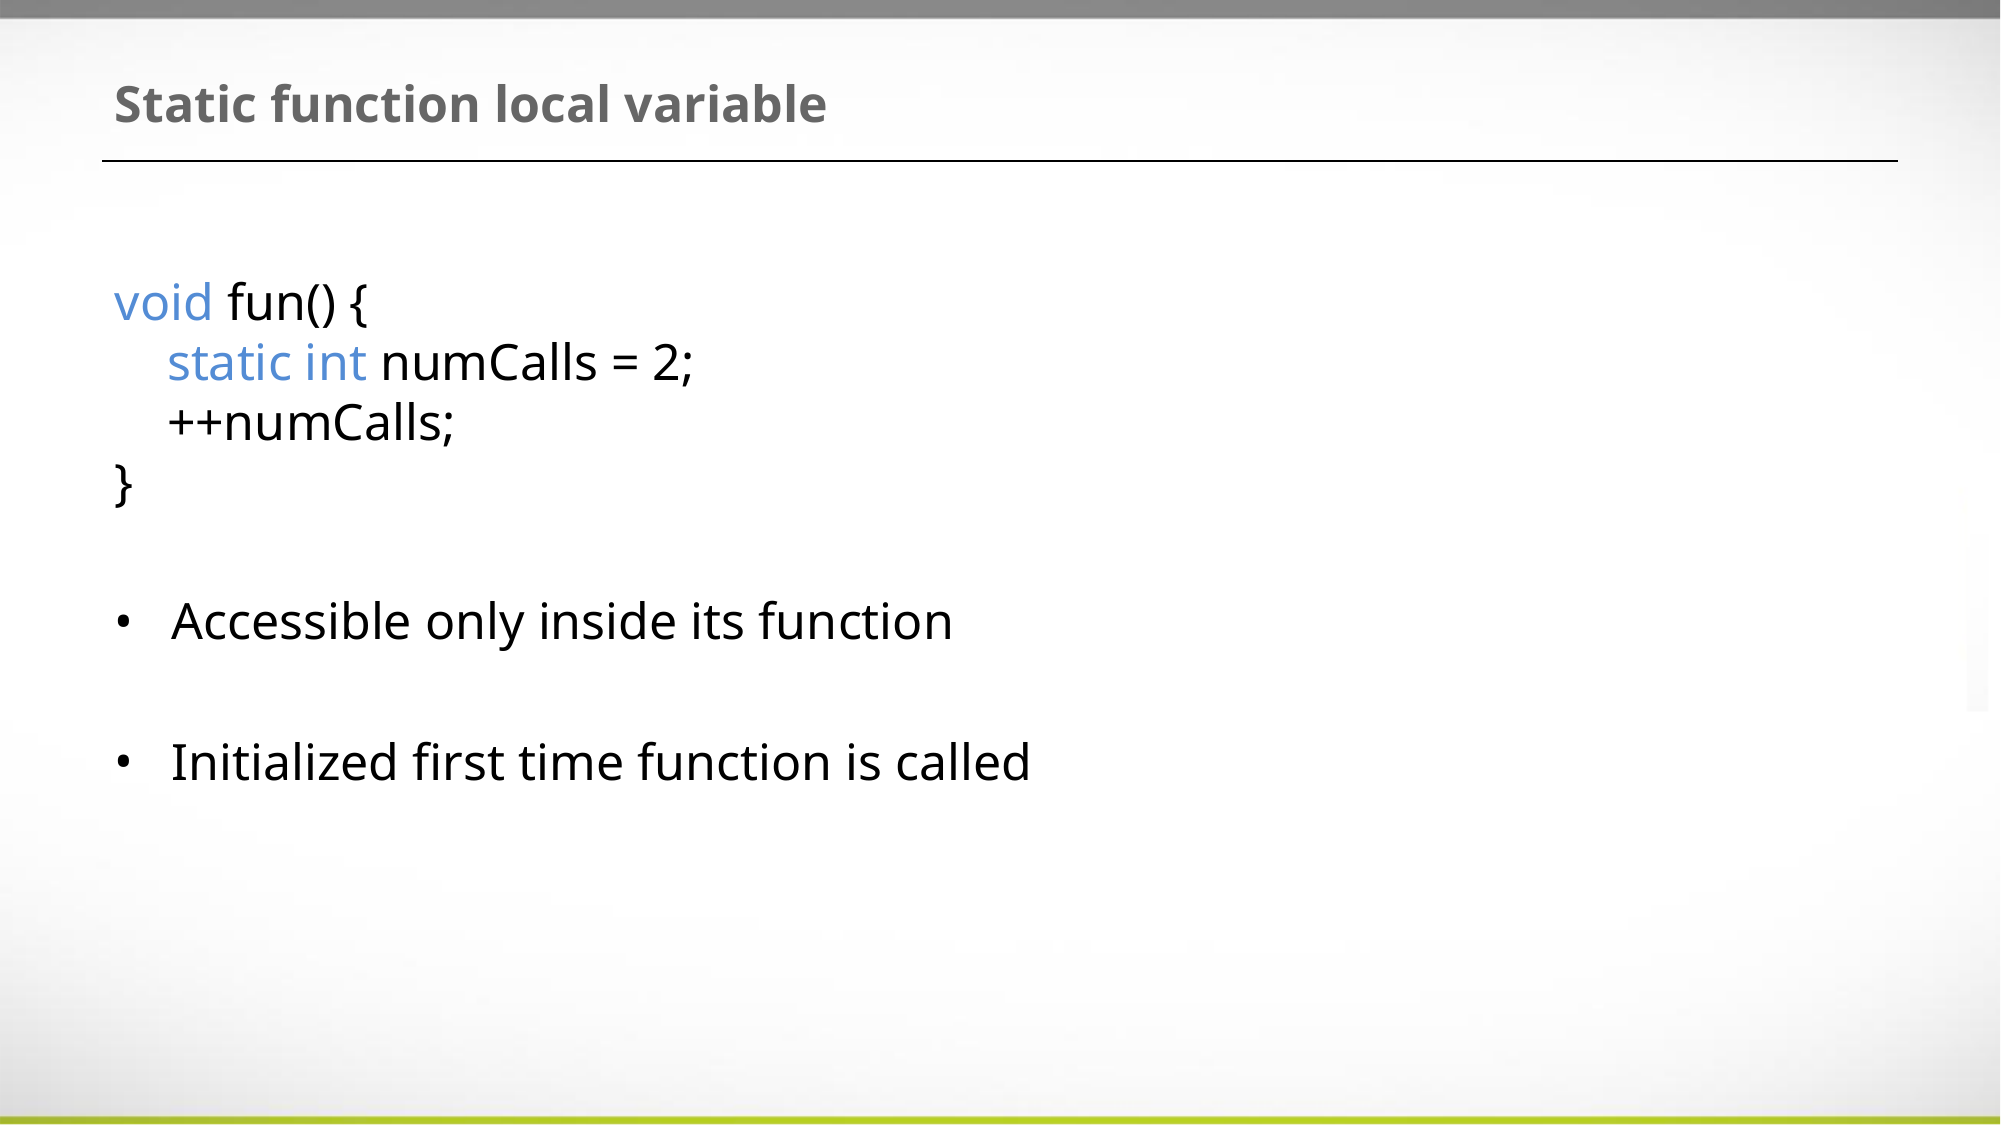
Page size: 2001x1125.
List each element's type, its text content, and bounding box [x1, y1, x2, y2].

picture [0, 0, 2001, 1125]
title Static function local variable [99, 45, 1900, 161]
list void fun() { static int numCalls = 2; ++numCalls; } Accessible only inside its function Initialized first time function is called [99, 262, 1910, 1005]
